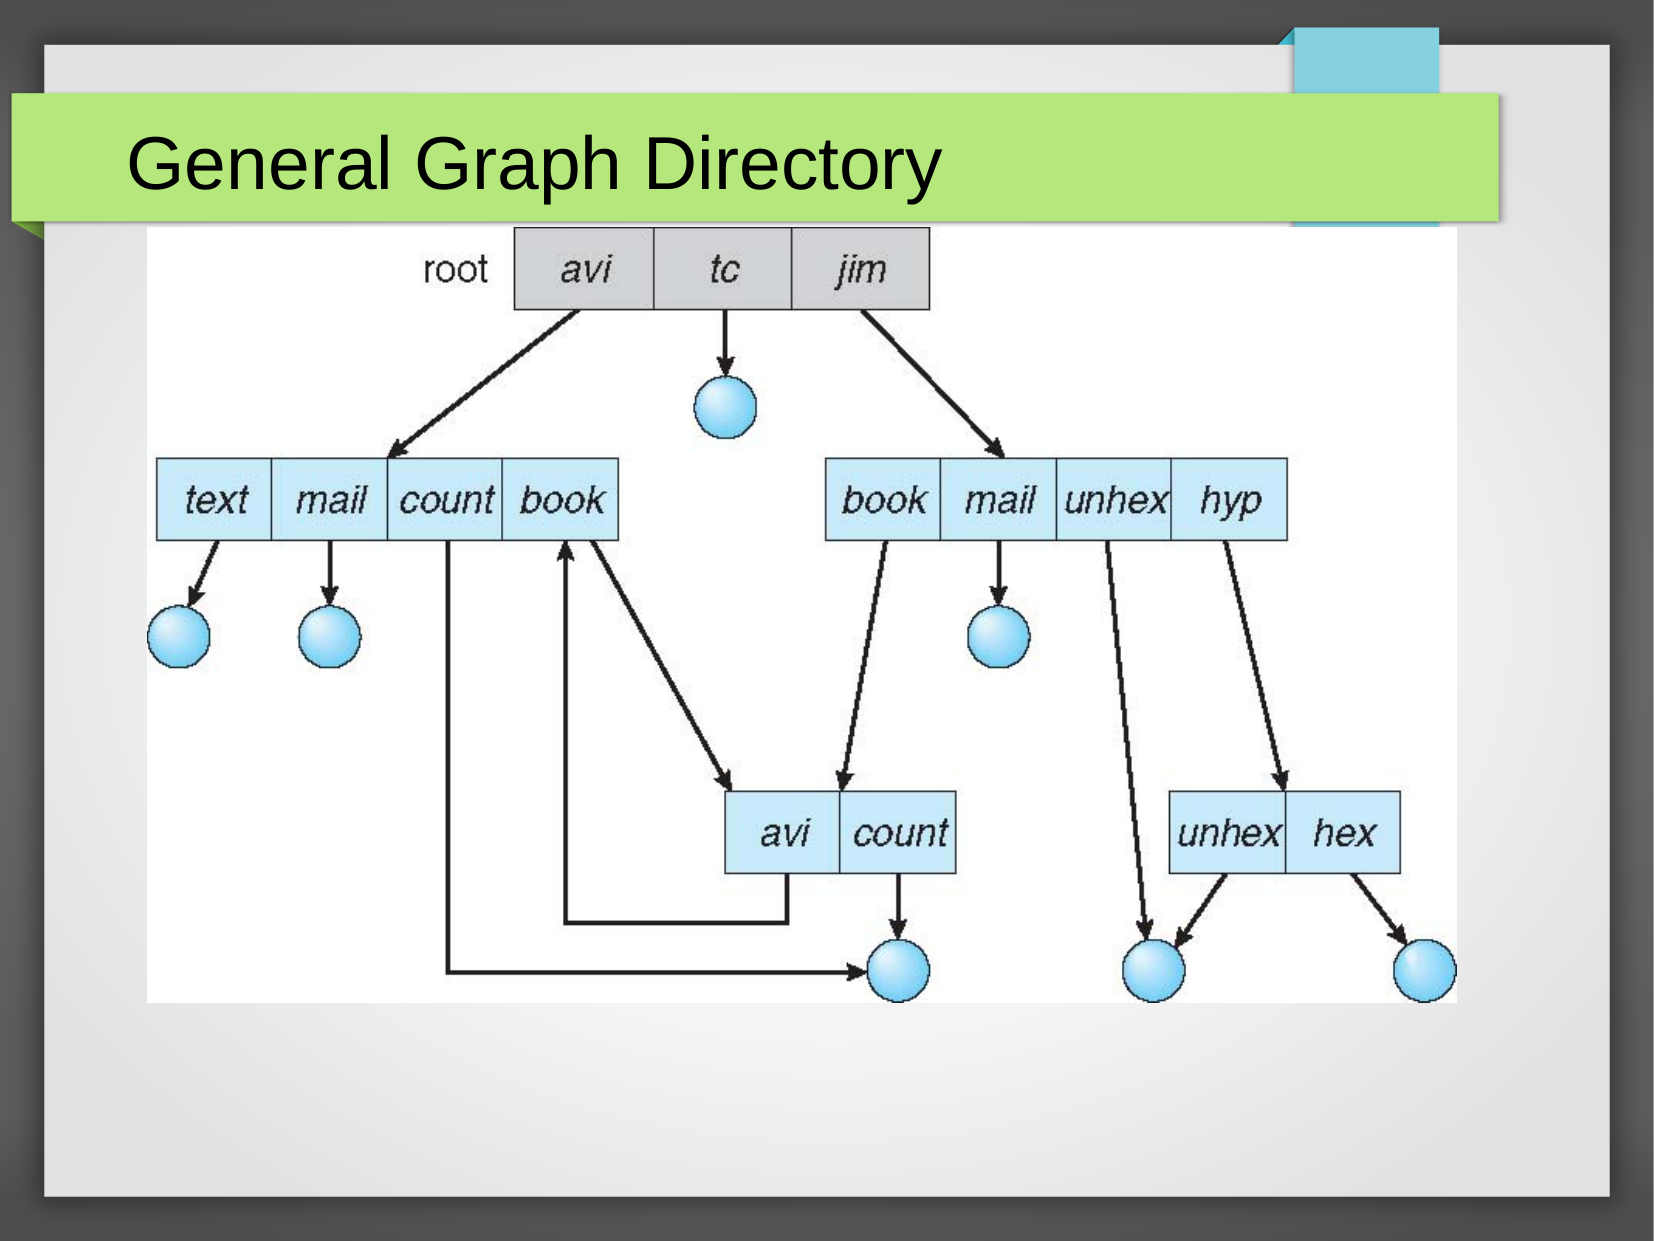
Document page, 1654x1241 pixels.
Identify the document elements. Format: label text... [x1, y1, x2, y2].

picture [0, 0, 1654, 1241]
title General Graph Directory [126, 107, 1512, 212]
